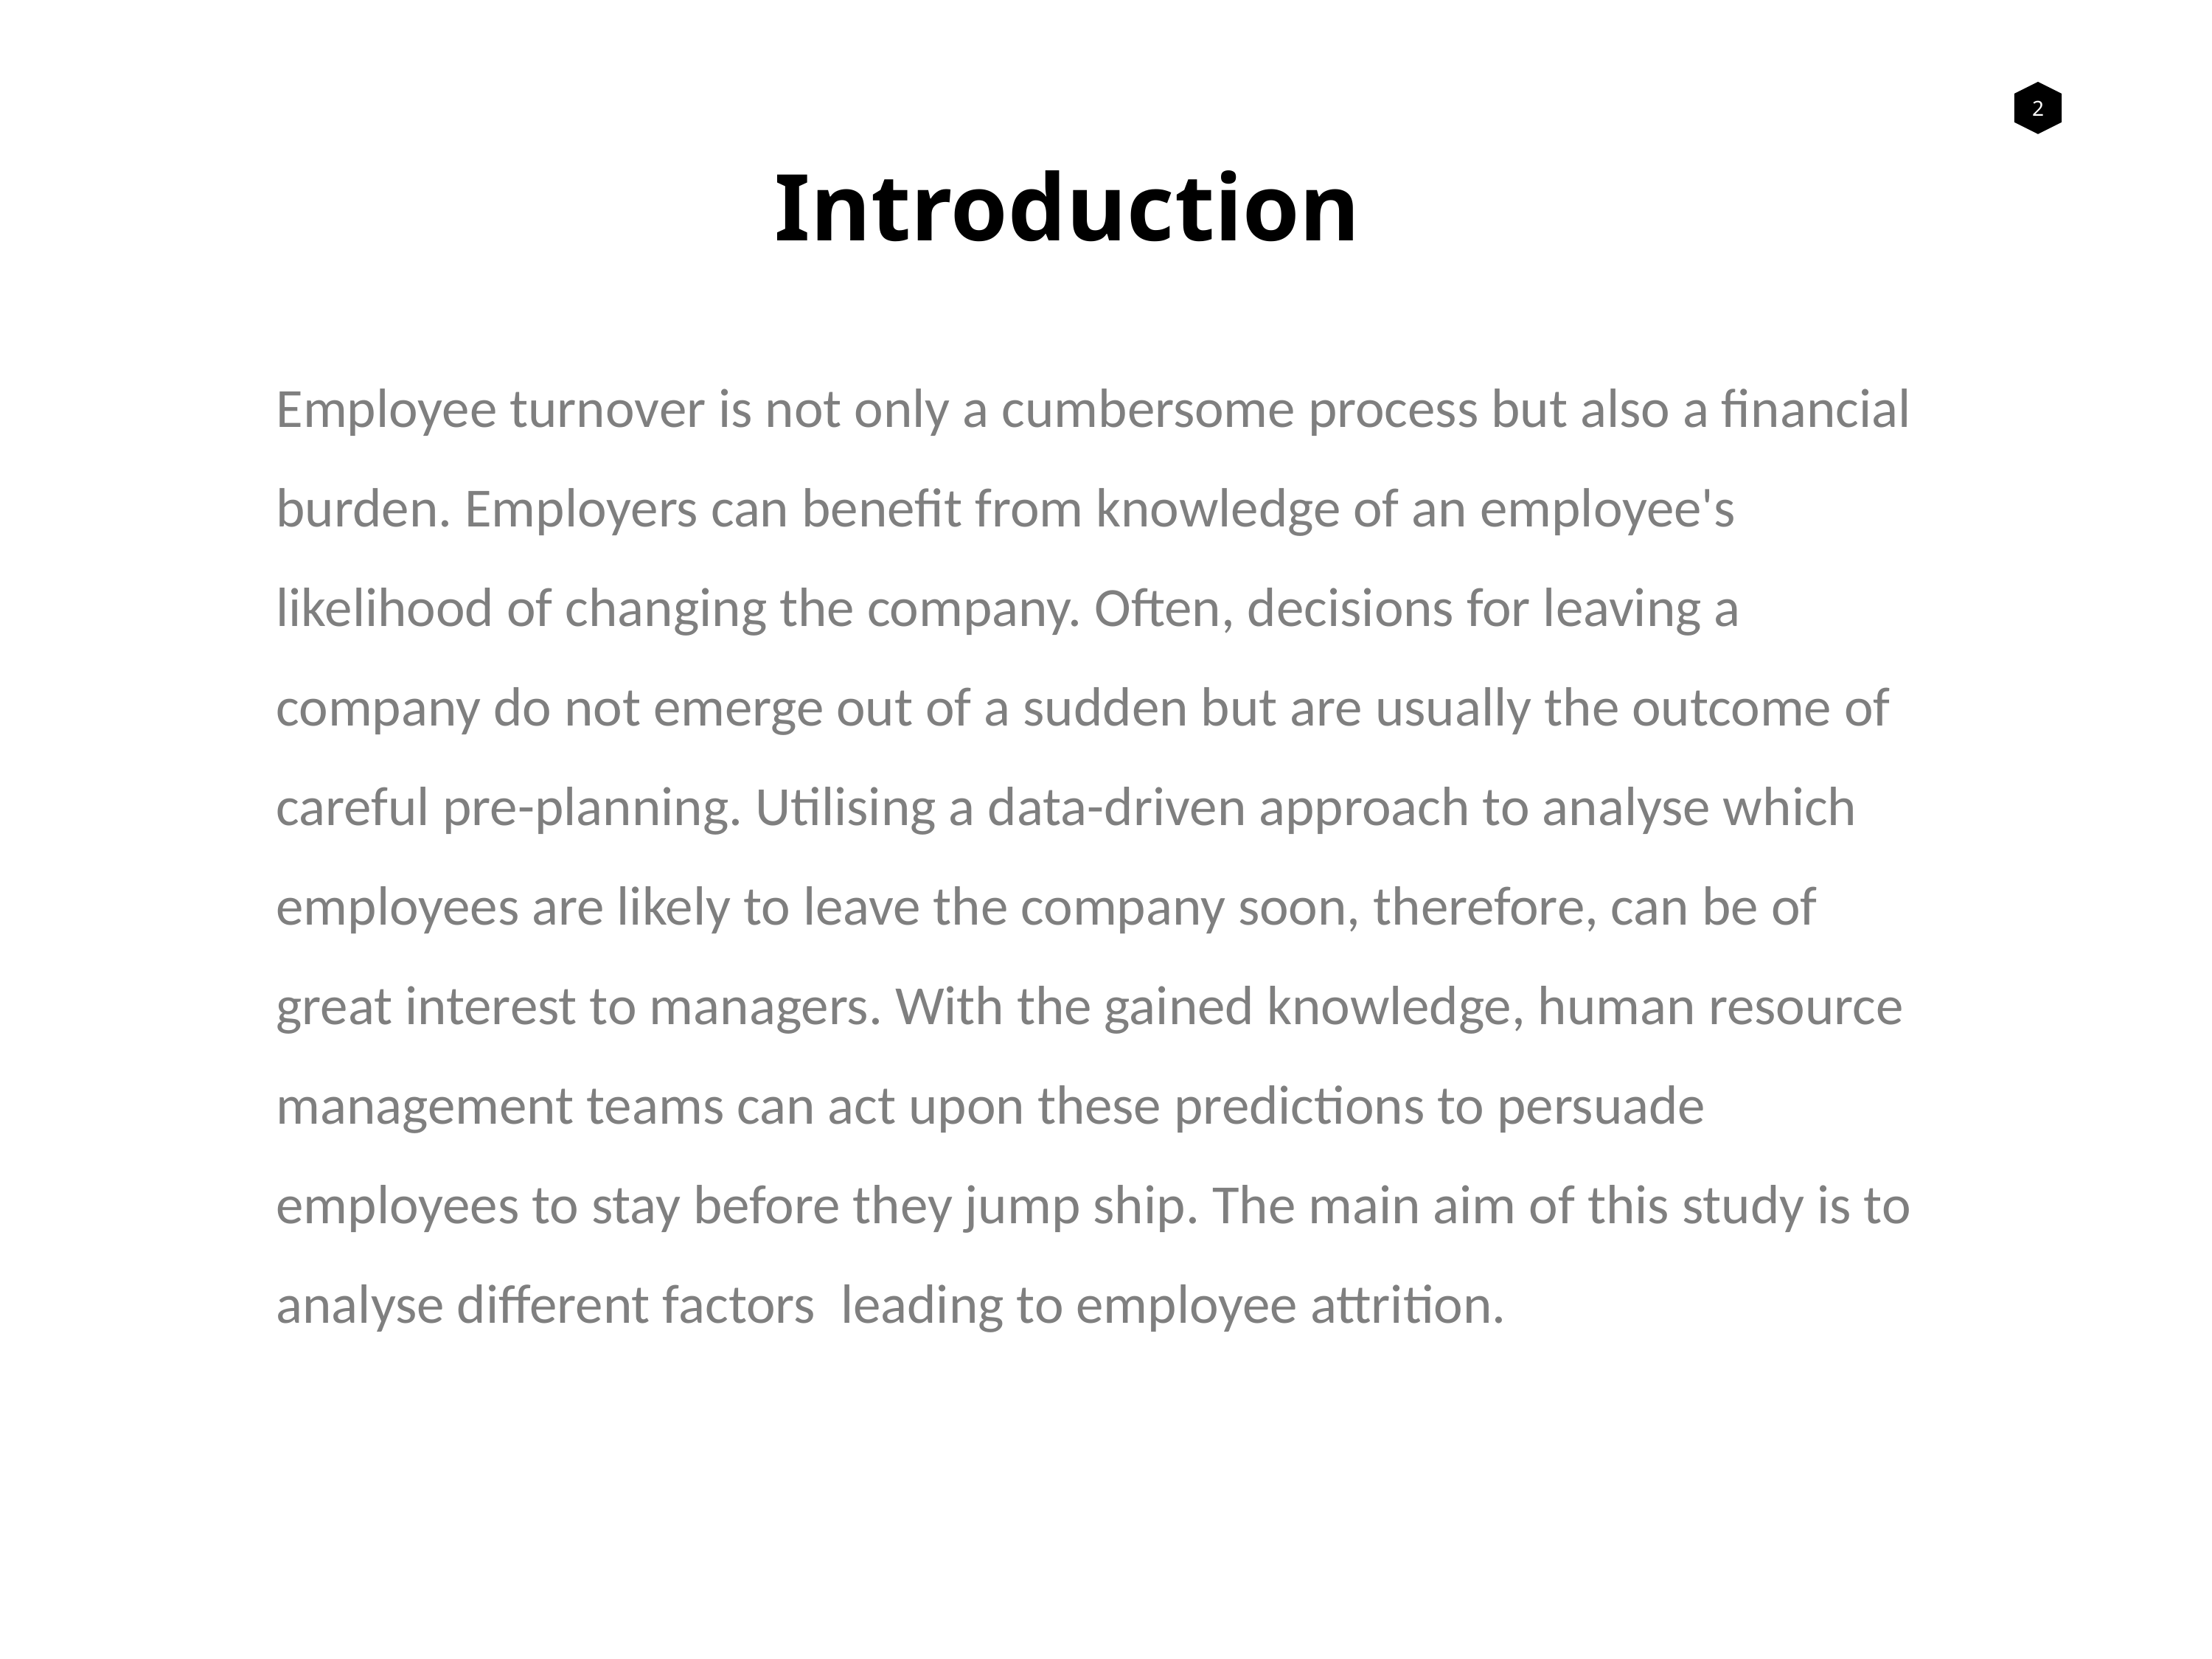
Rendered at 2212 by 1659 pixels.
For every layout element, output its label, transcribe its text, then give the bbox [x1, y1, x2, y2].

text_box Employee turnover is not only a cumbersome process but also a financial burden. Employers can benefit from knowledge of an employee's likelihood of changing the company. Often, decisions for leaving a company do not emerge out of a sudden but are usually the outcome of careful pre-planning. Utilising a data-driven approach to analyse which employees are likely to leave the company soon, therefore, can be of great interest to managers. With the gained knowledge, human resource management teams can act upon these predictions to persuade employees to stay before they jump ship. The main aim of this study is to analyse different factors leading to employee attrition. [265, 333, 1947, 1340]
text_box Introduction [764, 142, 1372, 265]
